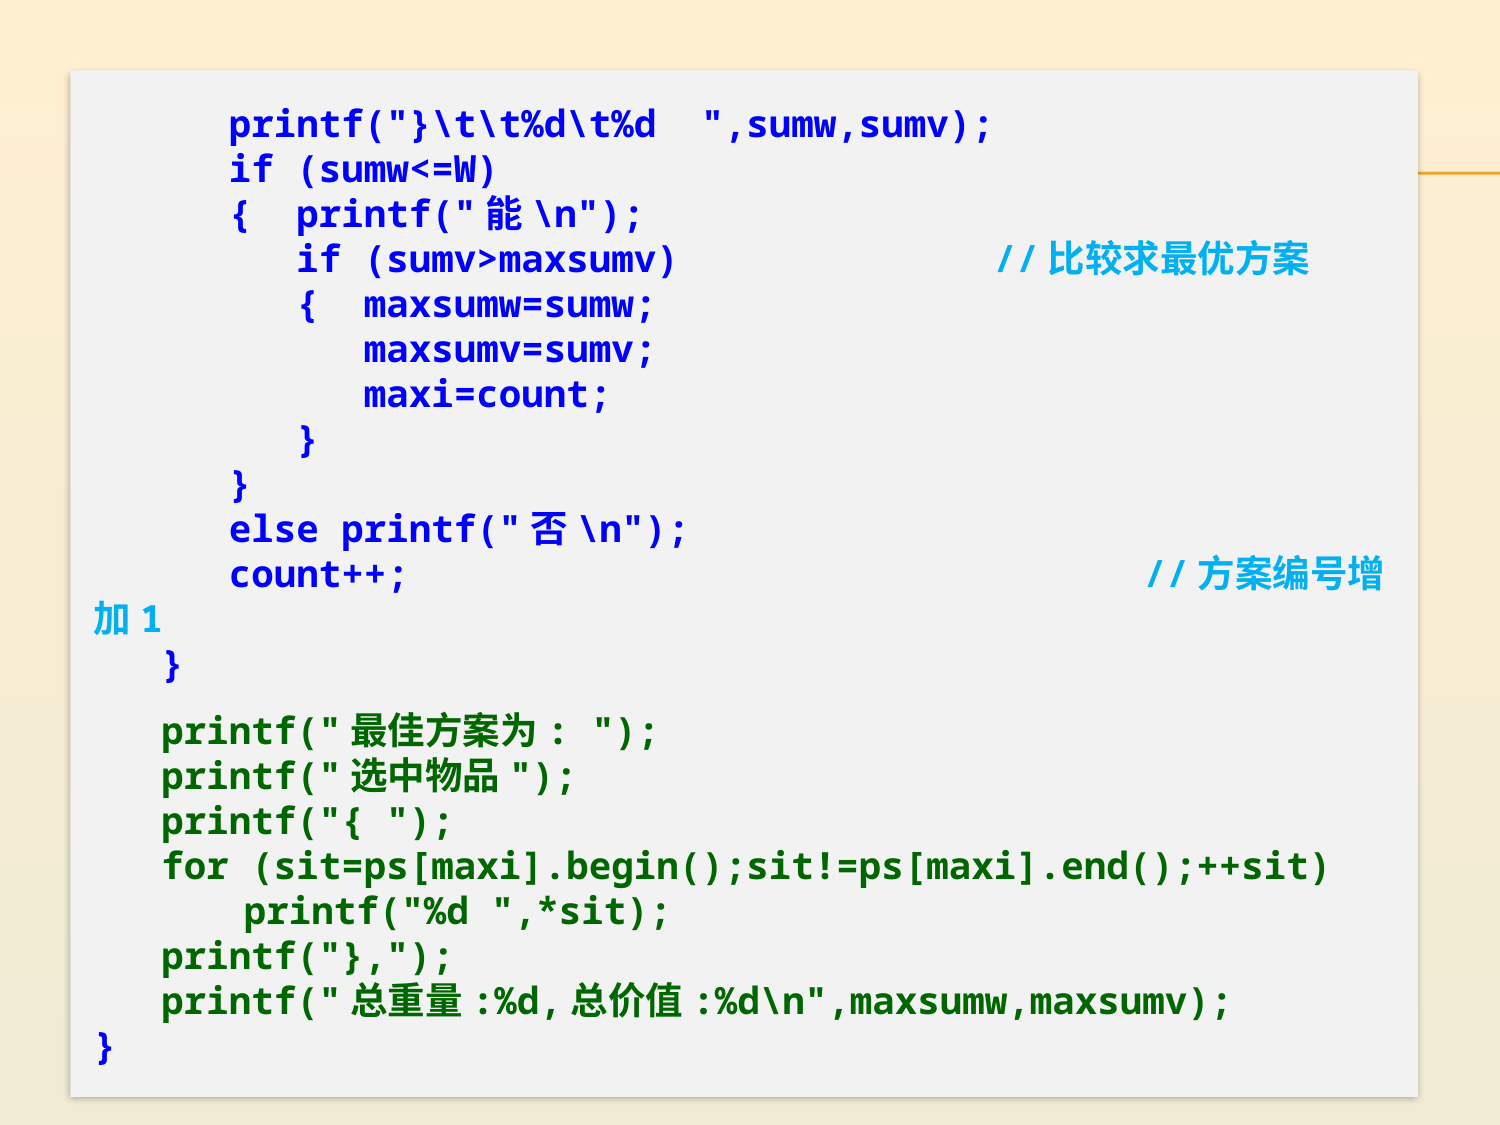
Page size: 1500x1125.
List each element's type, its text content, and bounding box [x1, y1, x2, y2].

text_box printf("}\t\t%d\t%d ",sumw,sumv); if (sumw<=W) { printf("能\n"); if (sumv>maxsumv) //比较求最优方案 { maxsumw=sumw; maxsumv=sumv; maxi=count; } } else printf("否\n"); count++; //方案编号增加1 } printf("最佳方案为: "); printf("选中物品"); printf("{ "); for (sit=ps[maxi].begin();sit!=ps[maxi].end();++sit) printf("%d ",*sit); printf("},"); printf("总重量:%d,总价值:%d\n",maxsumw,maxsumv); } [69, 70, 1419, 1098]
